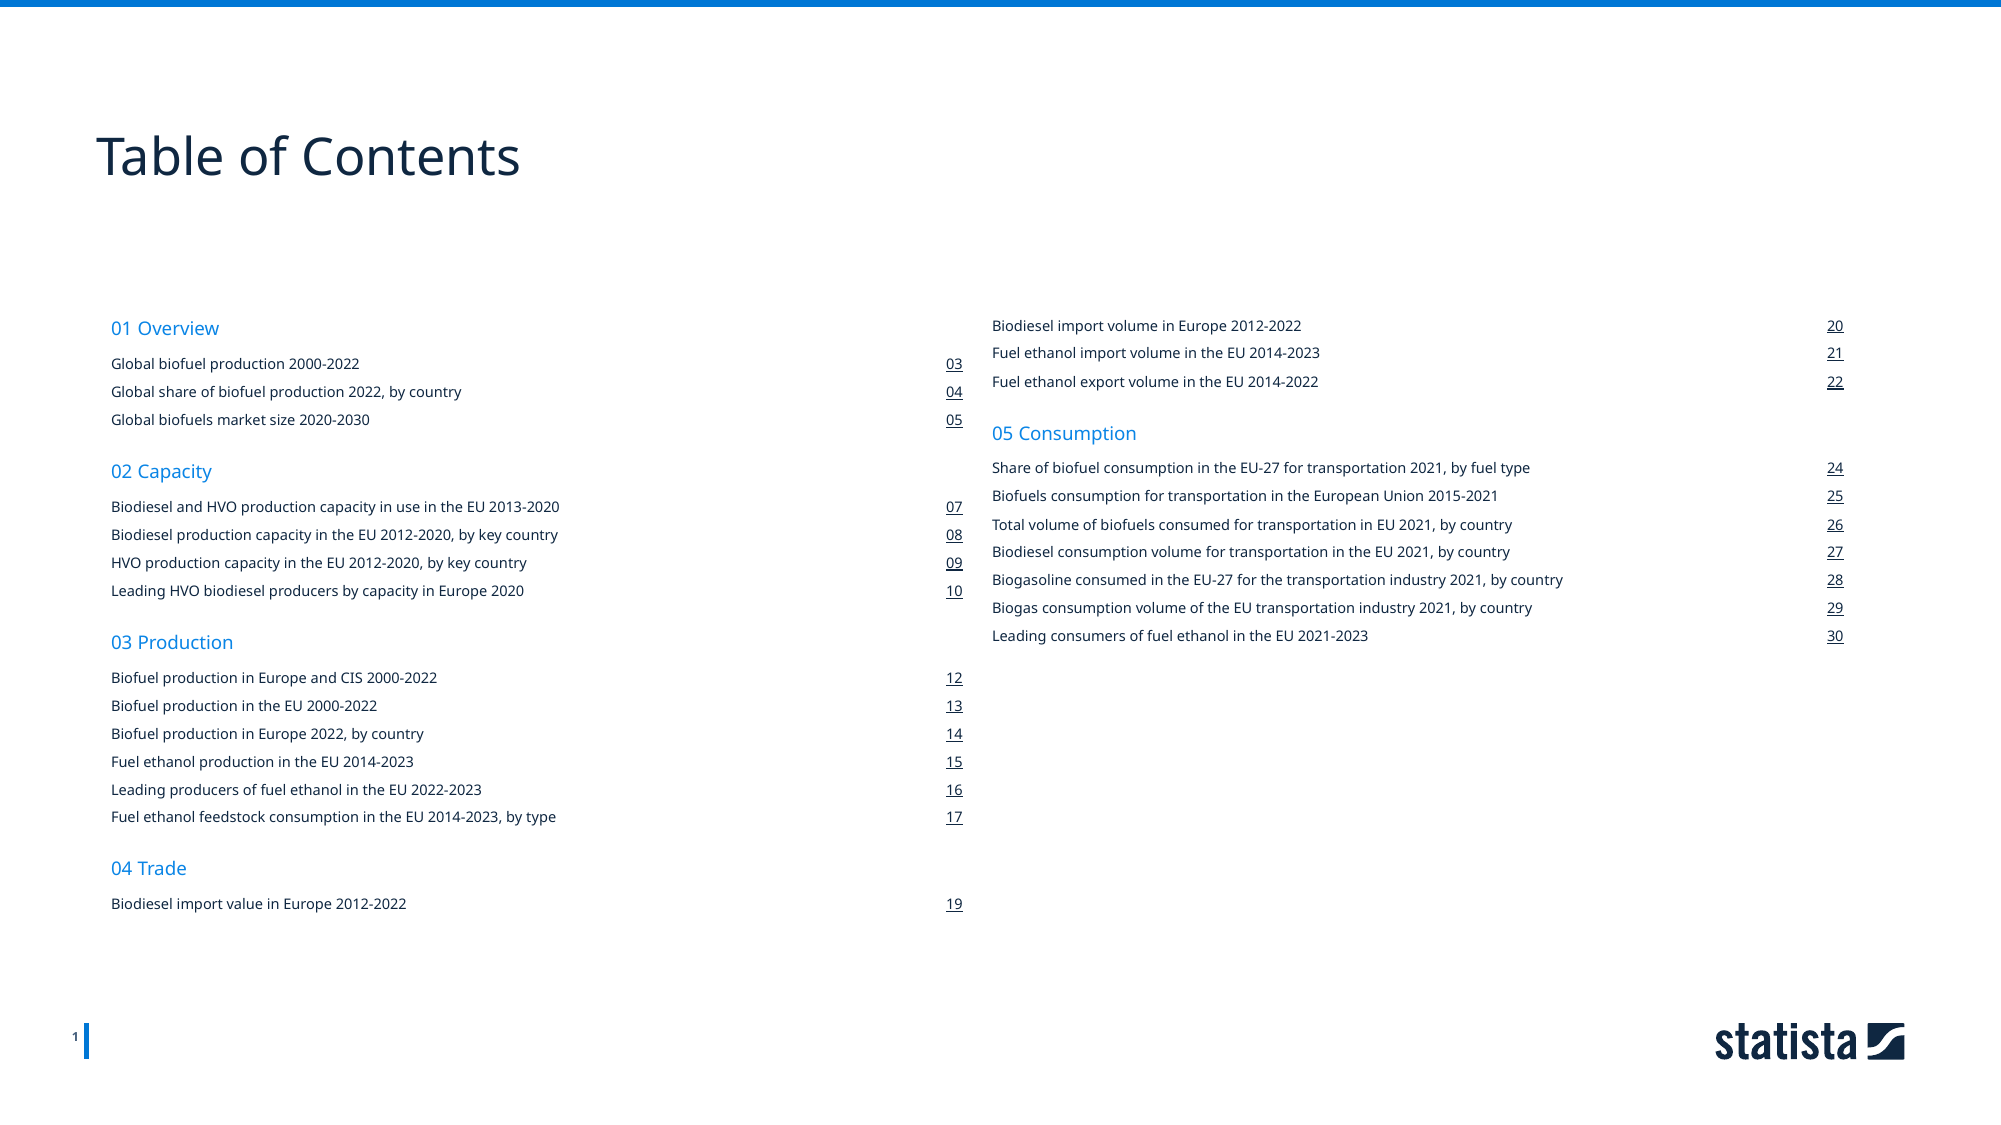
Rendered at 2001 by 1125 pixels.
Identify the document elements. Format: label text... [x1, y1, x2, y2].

text_box 04 [911, 373, 975, 401]
text_box 03 Production [94, 621, 975, 659]
text_box 02 Capacity [94, 450, 975, 488]
text_box 04 Trade [94, 847, 979, 886]
text_box Fuel ethanol export volume in the EU 2014-2022 [975, 363, 1793, 406]
text_box Leading producers of fuel ethanol in the EU 2022-2023 [94, 771, 911, 799]
text_box 27 [1793, 533, 1860, 561]
text_box Leading consumers of fuel ethanol in the EU 2021-2023 [975, 617, 1793, 661]
text_box 07 [911, 488, 975, 516]
text_box 03 [911, 345, 975, 373]
text_box 24 [1793, 450, 1860, 478]
text_box Global biofuel production 2000-2022 [94, 345, 911, 373]
text_box 22 [1793, 363, 1860, 406]
text_box 12 [911, 659, 979, 687]
text_box 26 [1793, 506, 1860, 533]
text_box 16 [911, 771, 979, 799]
text_box Biofuel production in Europe and CIS 2000-2022 [94, 659, 911, 687]
text_box 15 [911, 743, 979, 771]
text_box Fuel ethanol feedstock consumption in the EU 2014-2023, by type [94, 799, 911, 842]
text_box Table of Contents [79, 68, 1920, 200]
text_box 01 Overview [94, 307, 975, 345]
text_box Biofuel production in Europe 2022, by country [94, 715, 911, 743]
text_box 08 [911, 516, 975, 544]
text_box Biofuel production in the EU 2000-2022 [94, 687, 911, 715]
text_box 25 [1793, 478, 1860, 506]
text_box 13 [911, 687, 979, 715]
text_box 20 [1793, 307, 1860, 335]
text_box 14 [911, 715, 979, 743]
text_box Biodiesel import value in Europe 2012-2022 [94, 886, 911, 929]
text_box Biogasoline consumed in the EU-27 for the transportation industry 2021, by country [975, 561, 1793, 589]
text_box 29 [1793, 589, 1860, 617]
text_box Biodiesel production capacity in the EU 2012-2020, by key country [94, 516, 911, 544]
text_box 21 [1793, 335, 1860, 363]
text_box 05 Consumption [975, 411, 1860, 450]
text_box 19 [911, 886, 979, 929]
text_box 10 [911, 572, 975, 615]
text_box 28 [1793, 561, 1860, 589]
text_box Biodiesel and HVO production capacity in use in the EU 2013-2020 [94, 488, 911, 516]
text_box Total volume of biofuels consumed for transportation in EU 2021, by country [975, 506, 1793, 533]
text_box Biodiesel import volume in Europe 2012-2022 [975, 307, 1793, 335]
text_box HVO production capacity in the EU 2012-2020, by key country [94, 544, 911, 572]
text_box Leading HVO biodiesel producers by capacity in Europe 2020 [94, 572, 911, 615]
text_box [0, 0, 2000, 10]
text_box Biofuels consumption for transportation in the European Union 2015-2021 [975, 478, 1793, 506]
text_box 1 [0, 1019, 96, 1069]
text_box Fuel ethanol production in the EU 2014-2023 [94, 743, 911, 771]
text_box Global share of biofuel production 2022, by country [94, 373, 911, 401]
text_box 17 [911, 799, 979, 842]
text_box Fuel ethanol import volume in the EU 2014-2023 [975, 335, 1793, 363]
text_box Biodiesel consumption volume for transportation in the EU 2021, by country [975, 533, 1793, 561]
text_box Biogas consumption volume of the EU transportation industry 2021, by country [975, 589, 1793, 617]
text_box Global biofuels market size 2020-2030 [94, 401, 911, 444]
text_box Share of biofuel consumption in the EU-27 for transportation 2021, by fuel type [975, 450, 1793, 478]
text_box 30 [1793, 617, 1860, 661]
text_box 09 [911, 544, 975, 572]
text_box [1712, 1019, 1908, 1063]
text_box 05 [911, 401, 979, 444]
